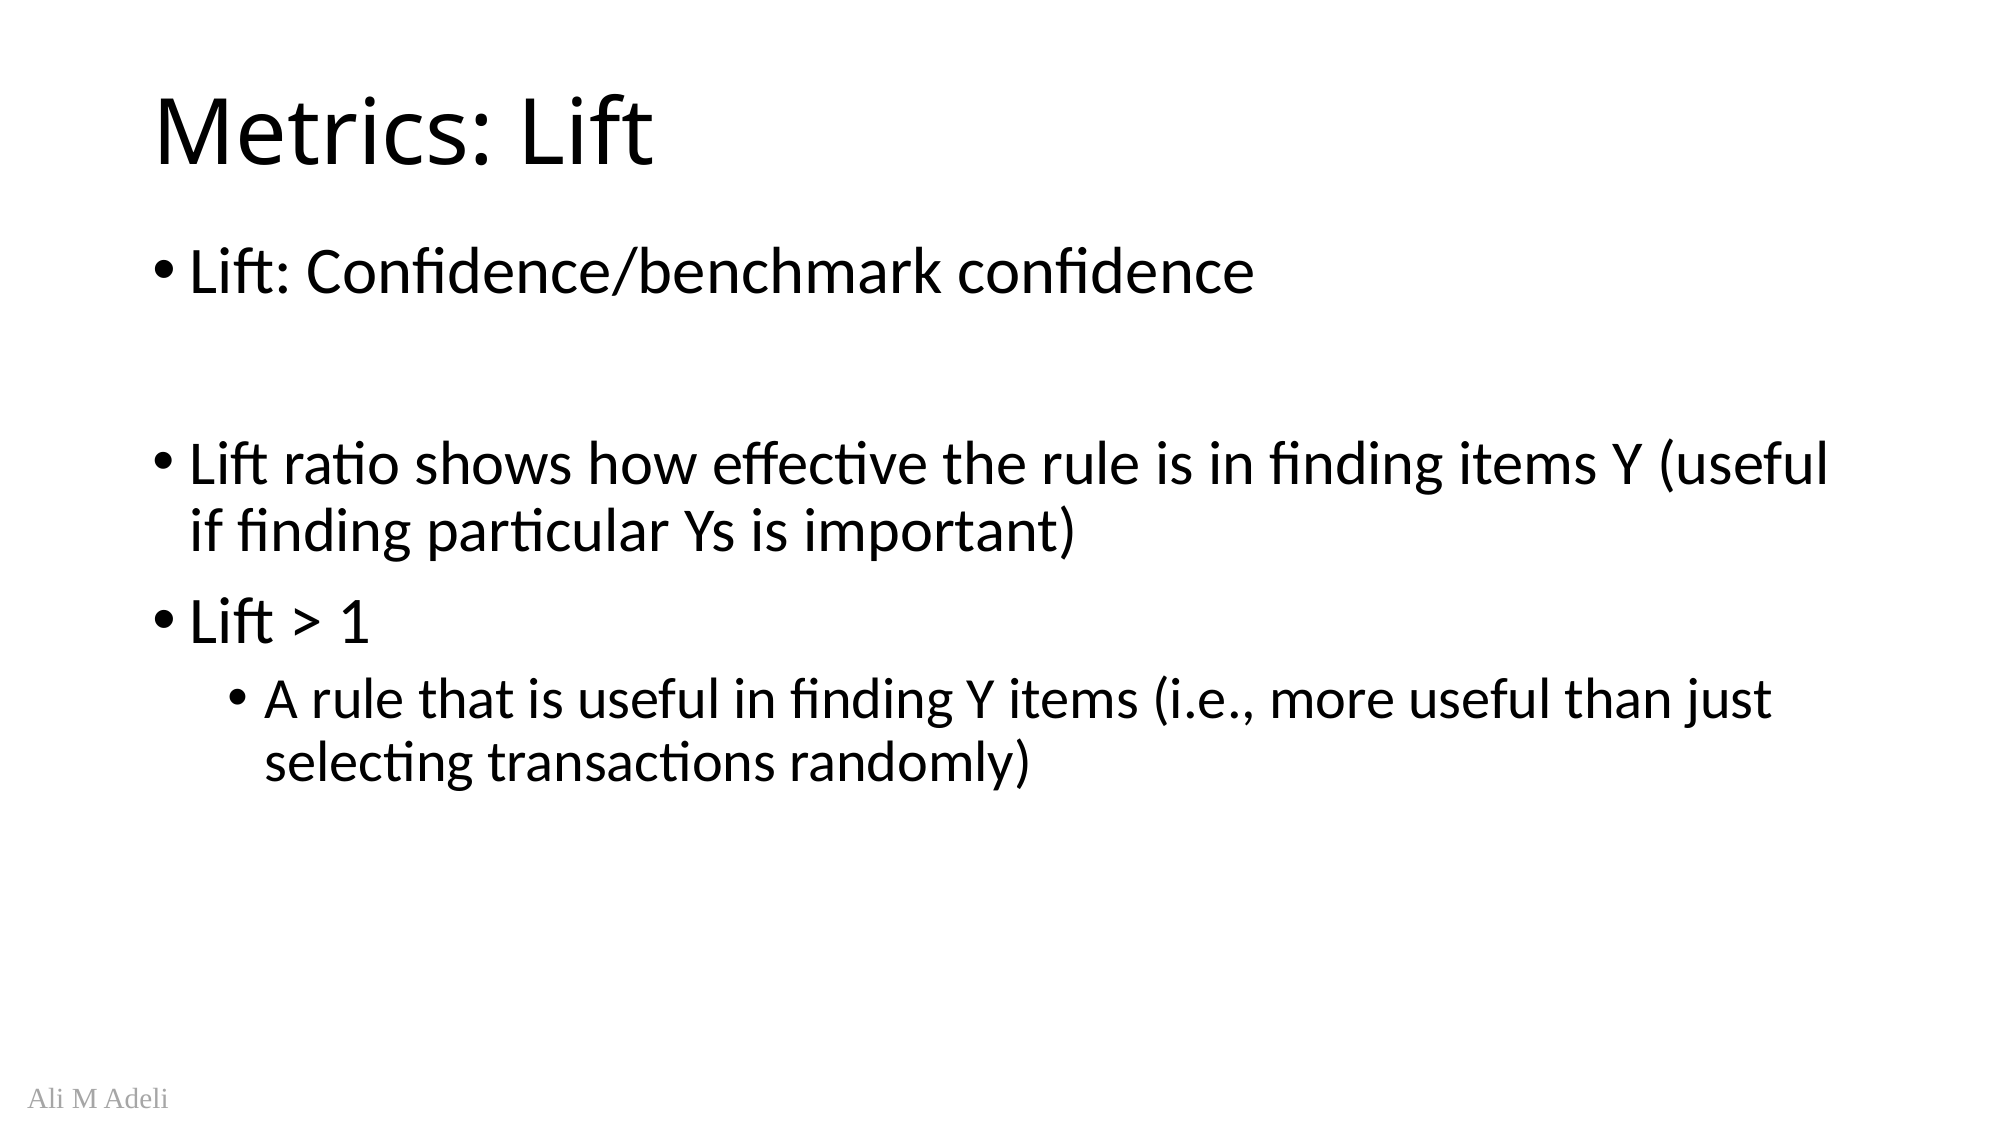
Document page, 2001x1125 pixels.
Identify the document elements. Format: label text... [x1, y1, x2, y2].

title Metrics: Lift [137, 59, 1863, 210]
